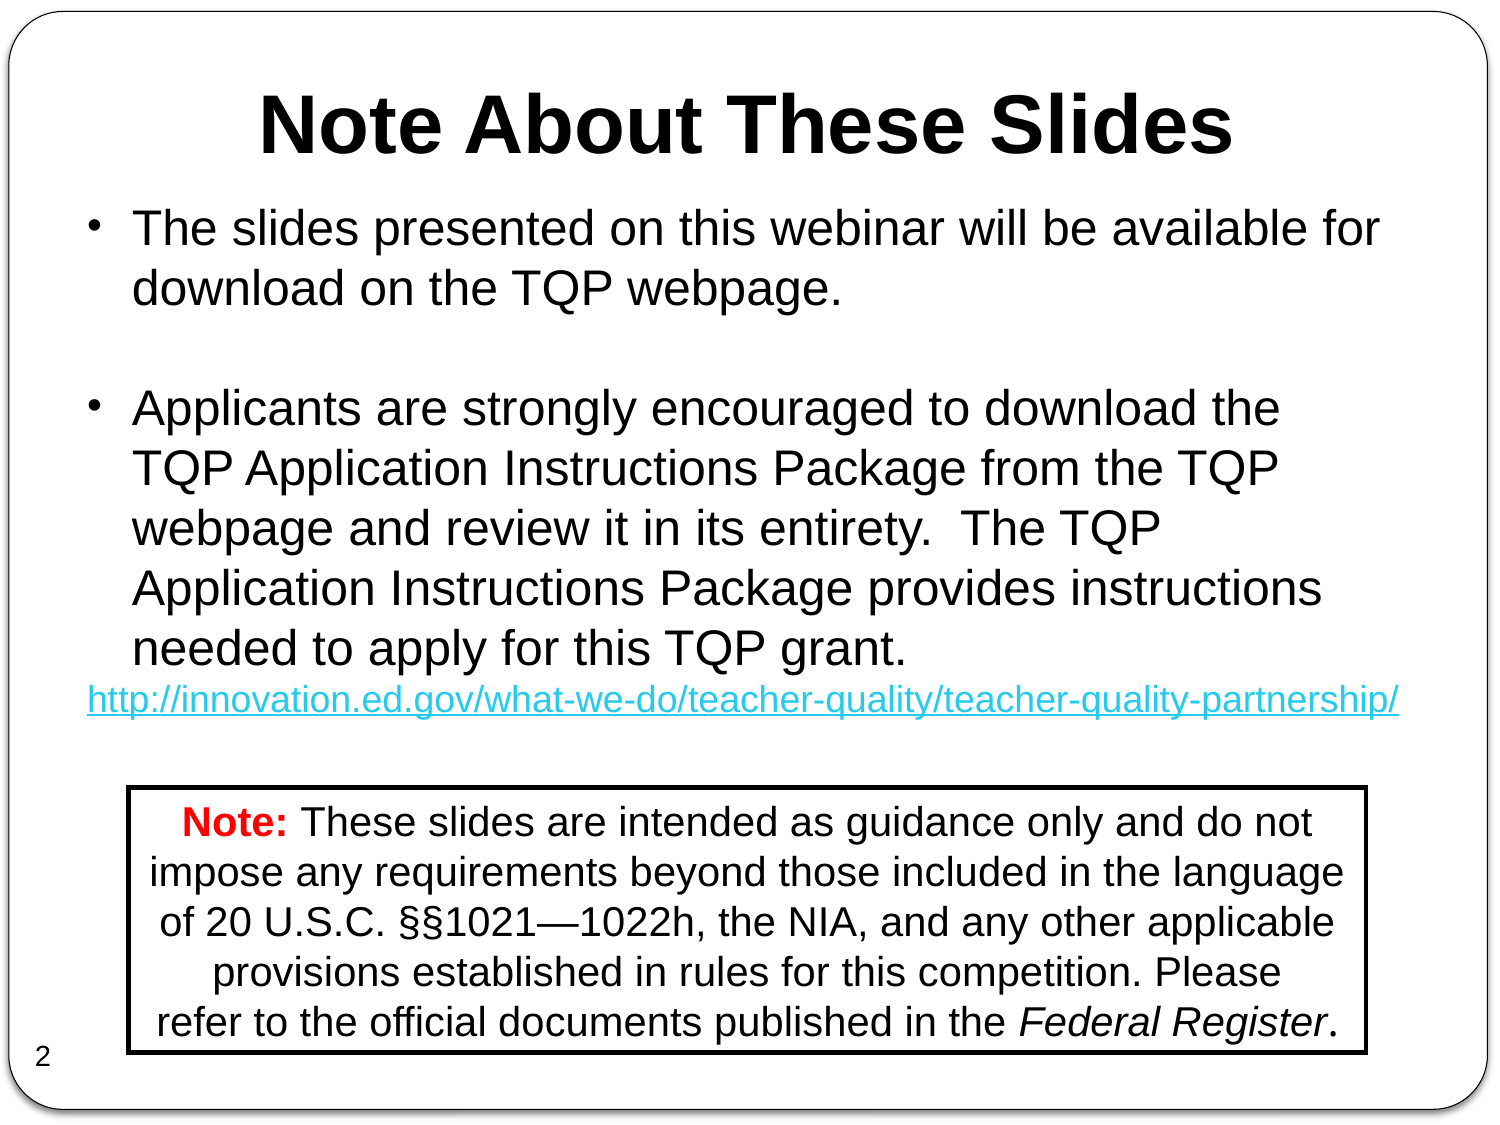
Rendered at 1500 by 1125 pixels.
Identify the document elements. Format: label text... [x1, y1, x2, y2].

slide_number 2 [23, 1018, 99, 1094]
text_box Note About These Slides [72, 0, 1423, 187]
text_box The slides presented on this webinar will be available for download on the TQP webpage. Applicants are strongly encouraged to download the TQP TQP Application Instructions Package from the TQP webpage and review it in its entirety. The TQP Application Instructions Package provides instructions needed to apply for this TQP grant. http://innovation.ed.gov/what-we-do/teacher-quality/teacher-quality-partnership/ [72, 187, 1423, 838]
text_box Note: These slides are intended as guidance only and do not impose any requirements beyond those included in the language of 20 U.S.C. §§1021—1022h, the NIA, and any other applicable provisions established in rules for this competition. Please refer to the official documents published in the Federal Register. [128, 787, 1367, 1053]
